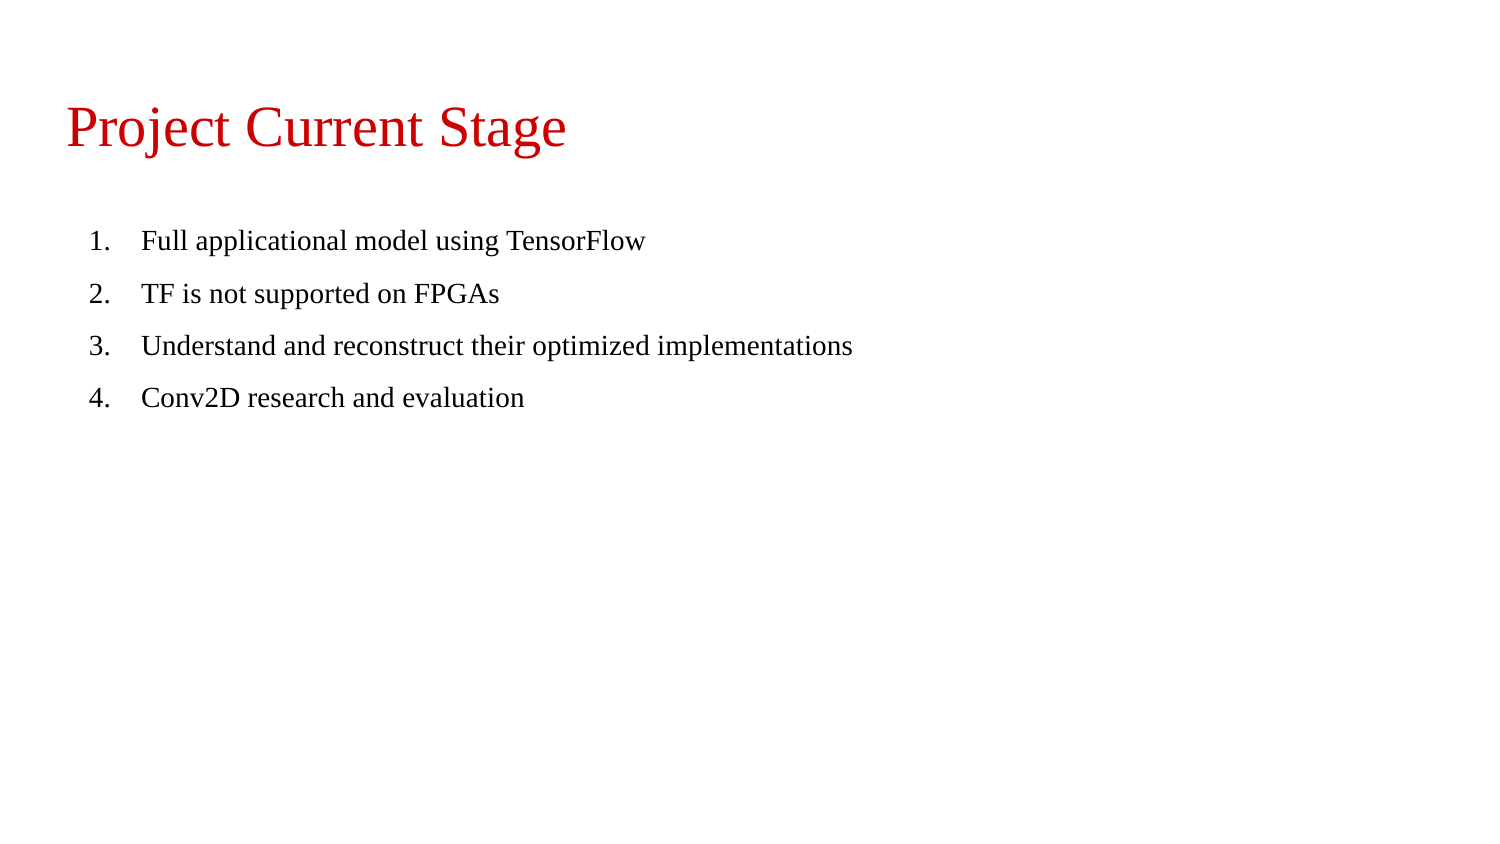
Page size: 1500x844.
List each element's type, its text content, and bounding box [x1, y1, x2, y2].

list Full applicational model using TensorFlow TF is not supported on FPGAs Understand and reconstruct their optimized implementations Conv2D research and evaluation [51, 189, 1449, 750]
title Project Current Stage [51, 72, 1449, 167]
